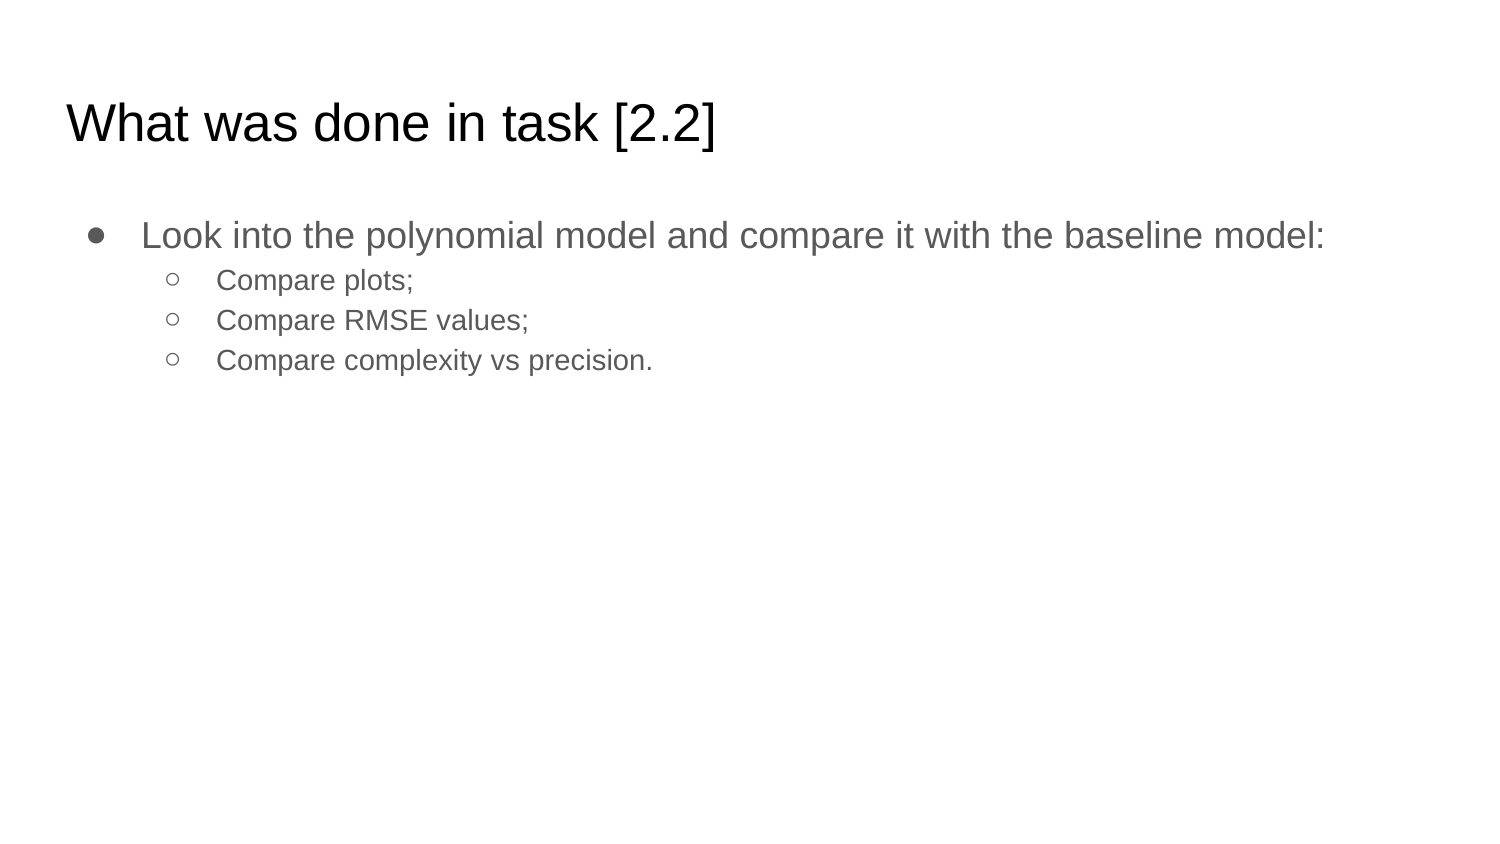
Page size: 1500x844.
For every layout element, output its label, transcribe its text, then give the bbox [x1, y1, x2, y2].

title What was done in task [2.2] [51, 72, 1449, 167]
list Look into the polynomial model and compare it with the baseline model: Compare plots; Compare RMSE values; Compare complexity vs precision. [51, 189, 1449, 750]
